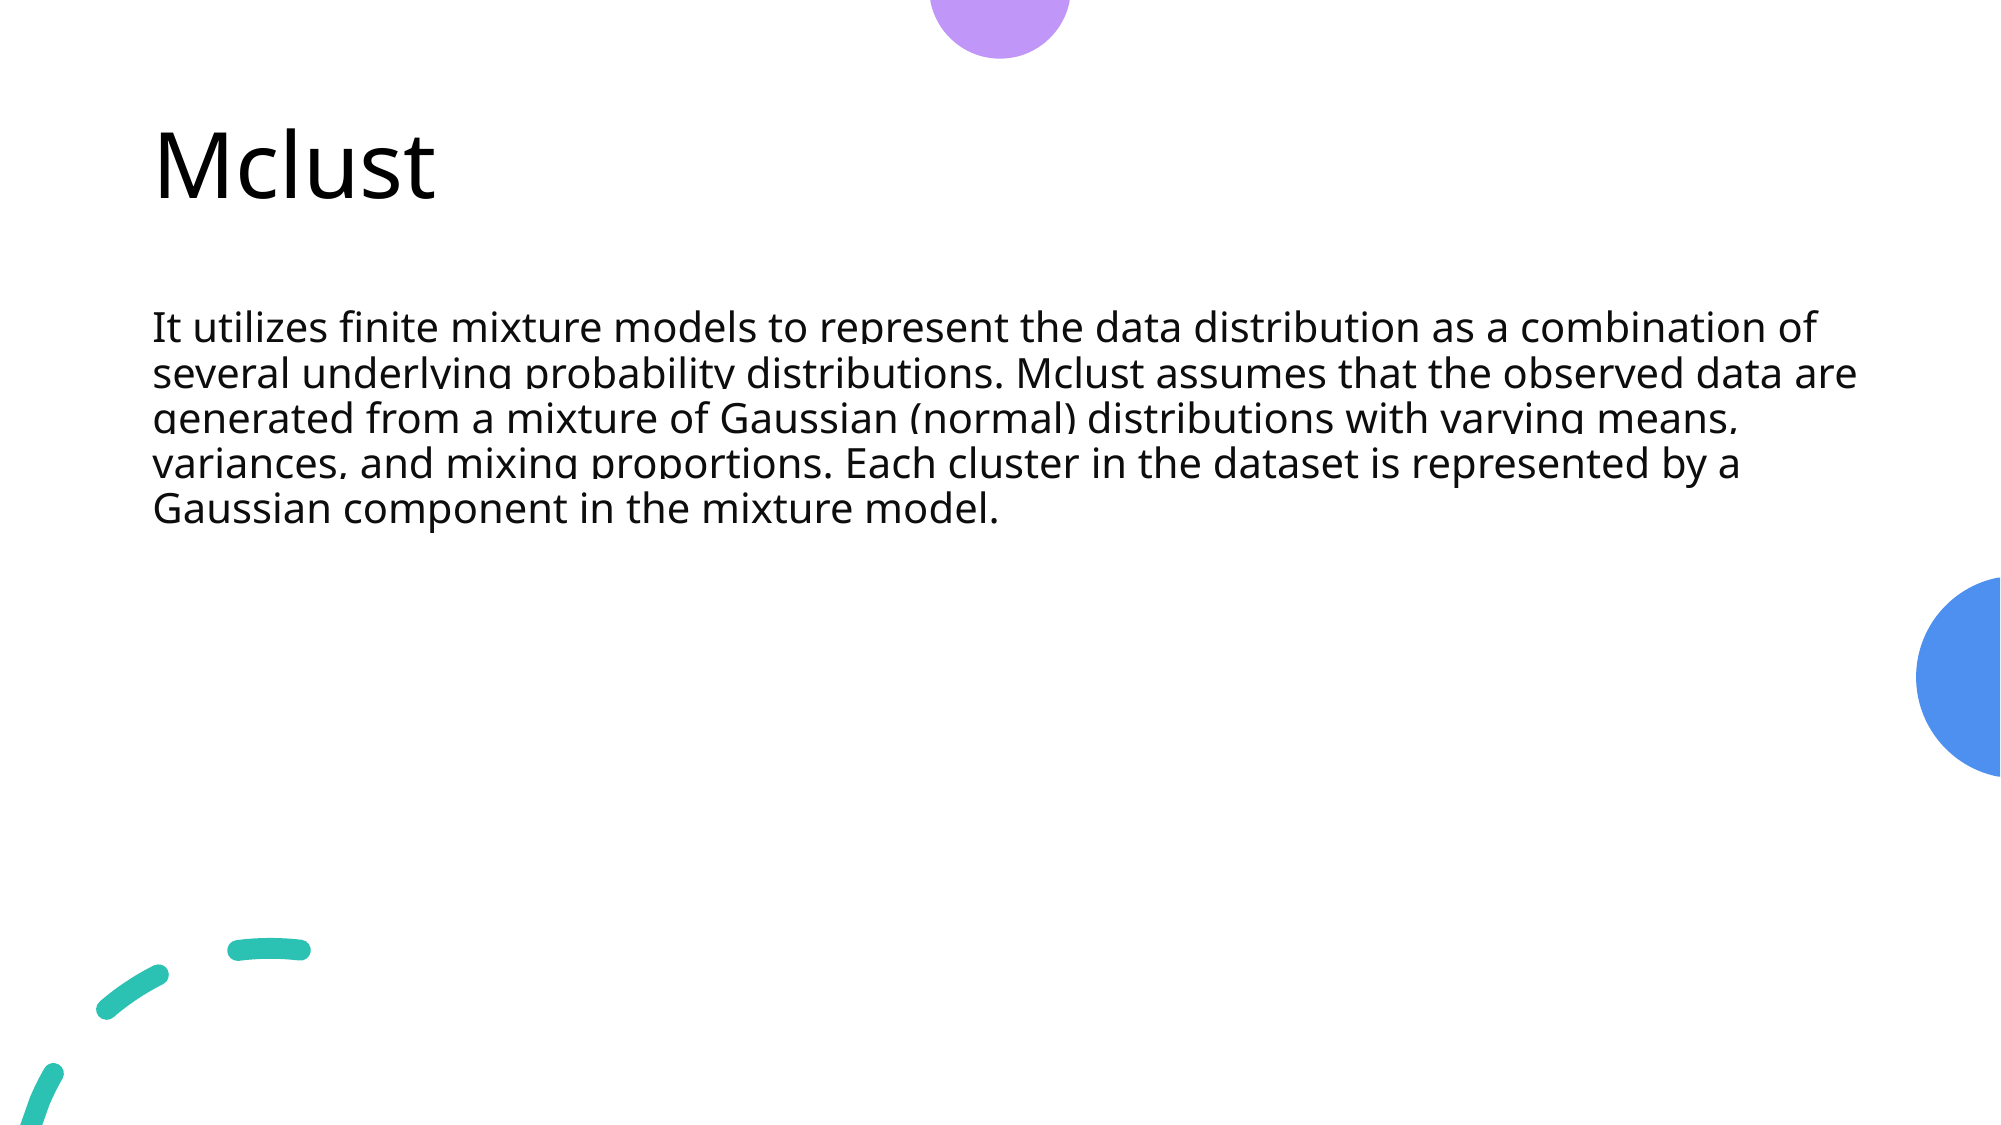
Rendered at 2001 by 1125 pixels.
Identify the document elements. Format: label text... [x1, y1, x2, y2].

list It utilizes finite mixture models to represent the data distribution as a combination of several underlying probability distributions. Mclust assumes that the observed data are generated from a mixture of Gaussian (normal) distributions with varying means, variances, and mixing proportions. Each cluster in the dataset is represented by a Gaussian component in the mixture model. [137, 299, 1937, 1005]
title Mclust [137, 59, 1863, 278]
